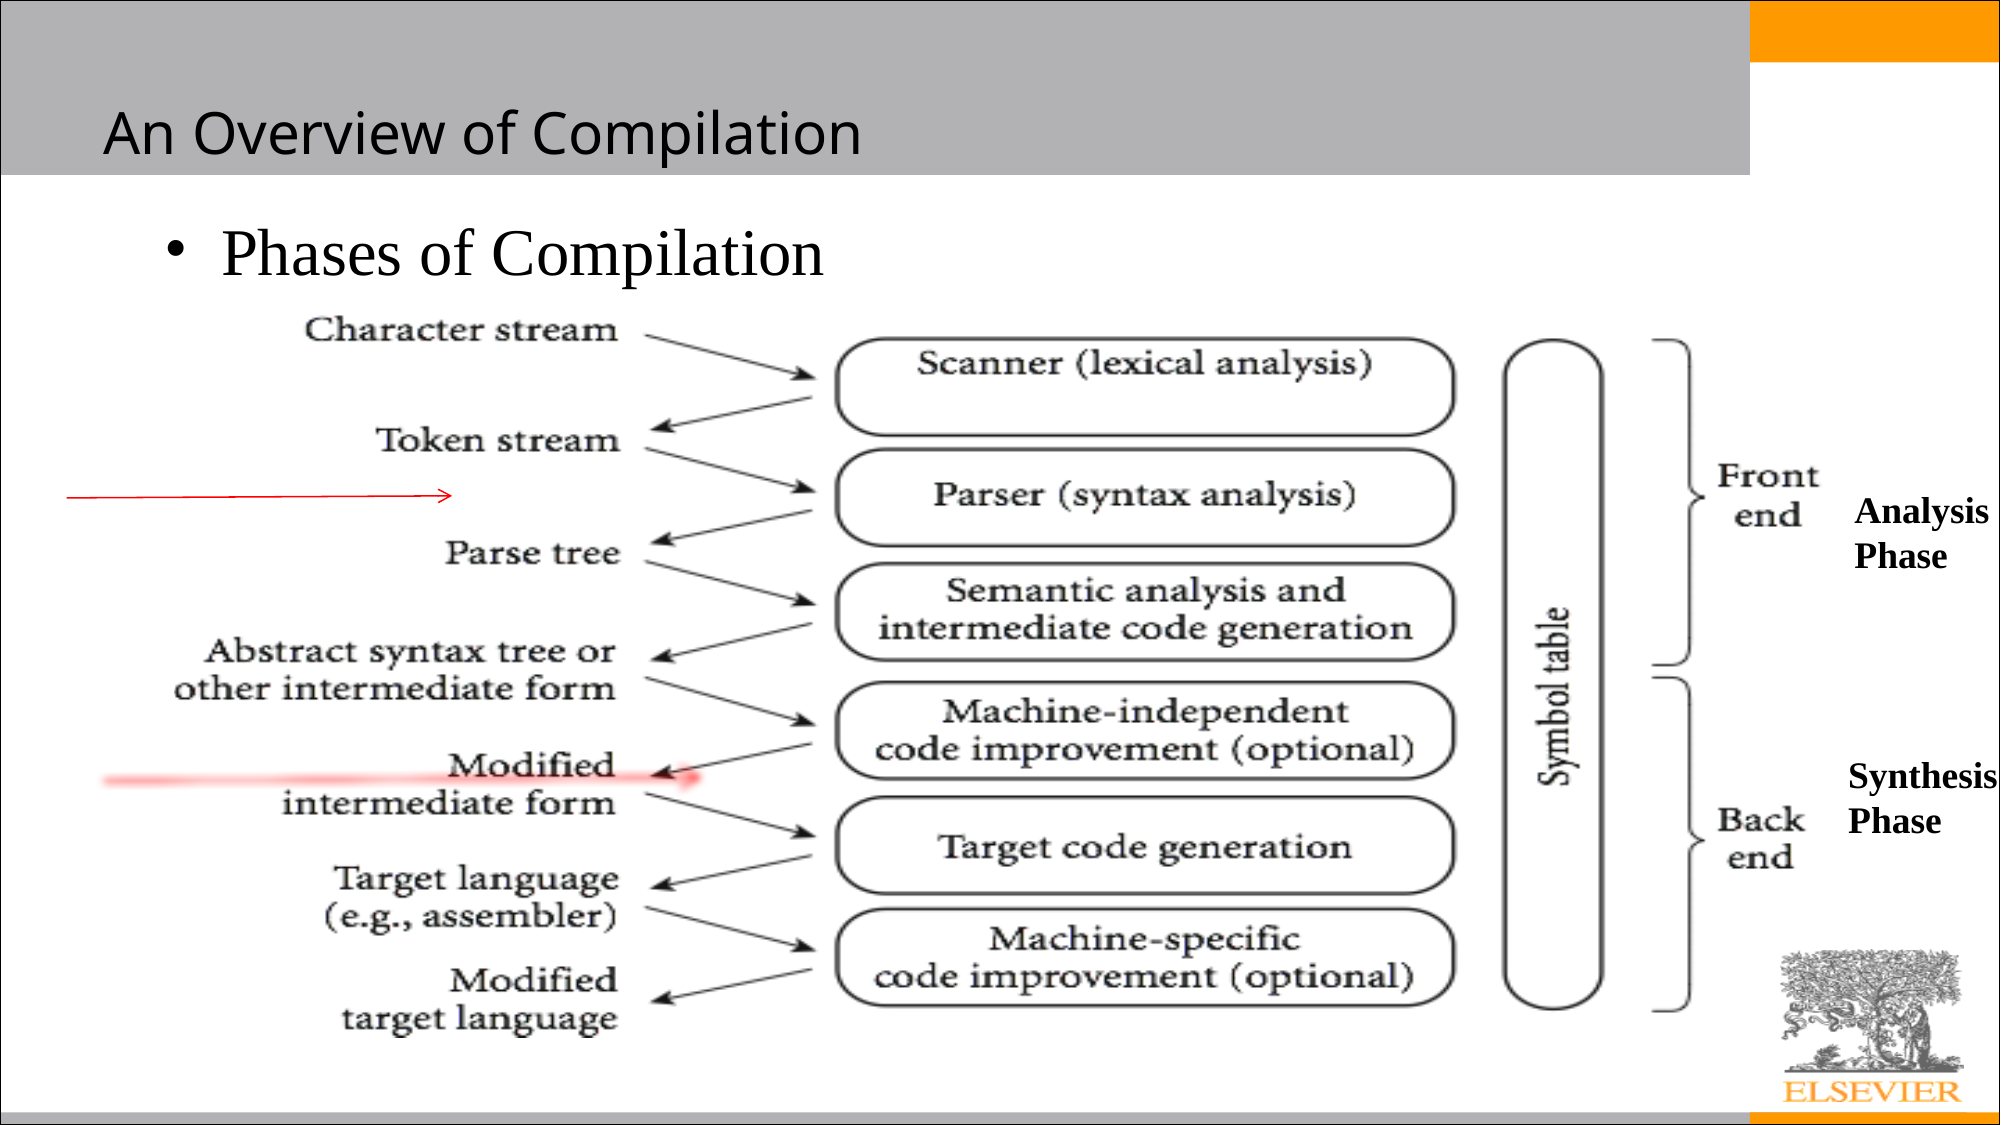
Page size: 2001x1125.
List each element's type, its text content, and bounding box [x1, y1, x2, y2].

picture [174, 310, 1964, 1102]
text_box Synthesis Phase [1833, 743, 2000, 894]
title An Overview of Compilation [88, 37, 1950, 225]
text_box Analysis Phase [1839, 479, 2000, 629]
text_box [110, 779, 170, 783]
text_box [0, 0, 2000, 1125]
text_box Back end [103, 775, 170, 787]
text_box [66, 495, 453, 499]
list Phases of Compilation [150, 200, 1850, 338]
